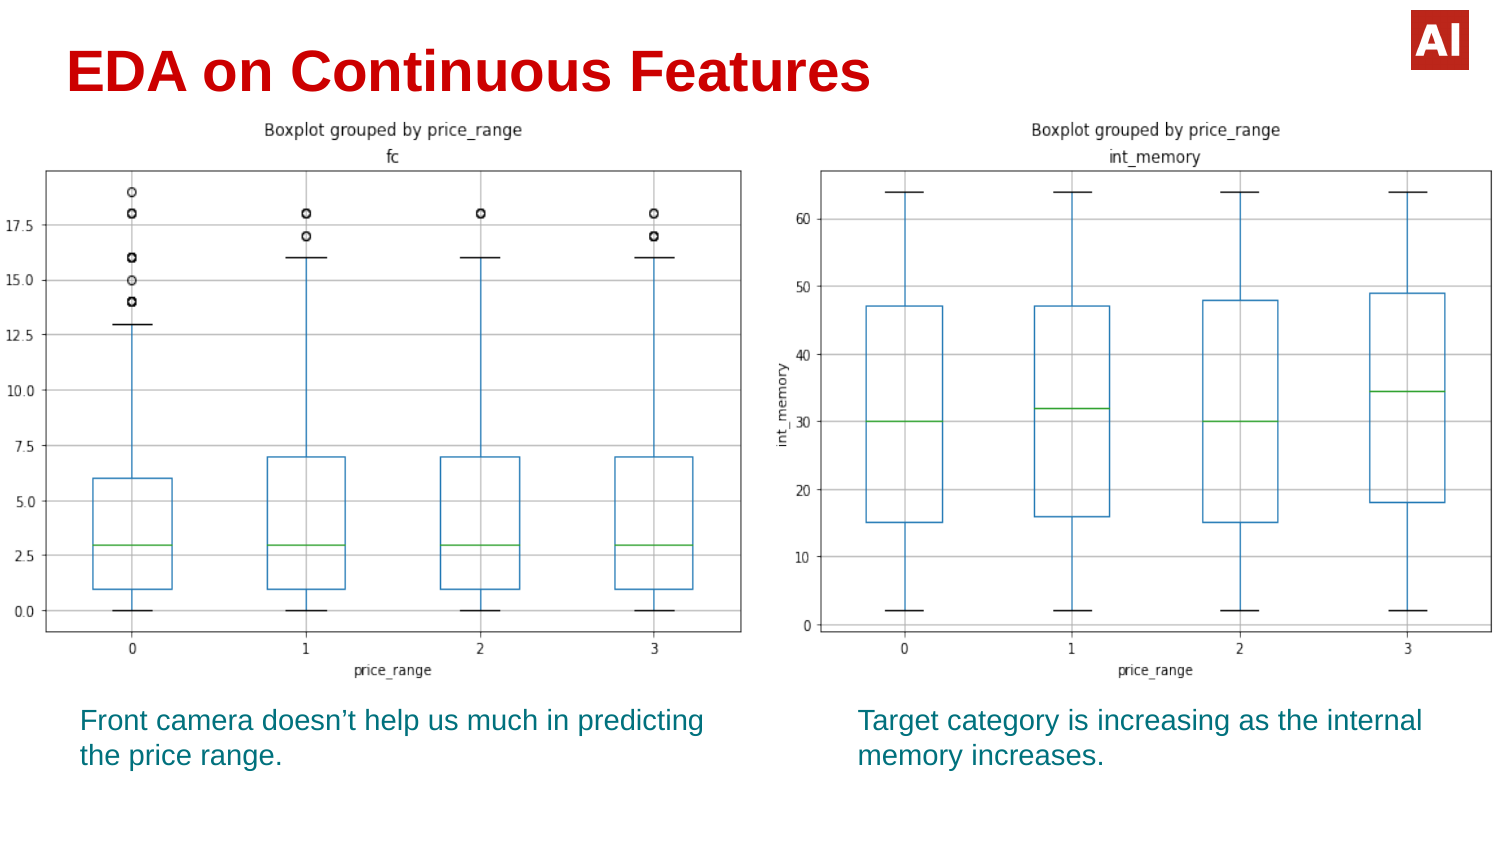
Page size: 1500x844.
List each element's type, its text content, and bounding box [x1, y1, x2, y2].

picture [766, 111, 1500, 687]
title EDA on Continuous Features [51, 18, 1449, 113]
text_box Front camera doesn’t help us much in predicting the price range. [65, 696, 733, 779]
text_box Target category is increasing as the internal memory increases. [843, 696, 1485, 779]
picture [0, 111, 751, 687]
picture [1411, 10, 1469, 70]
